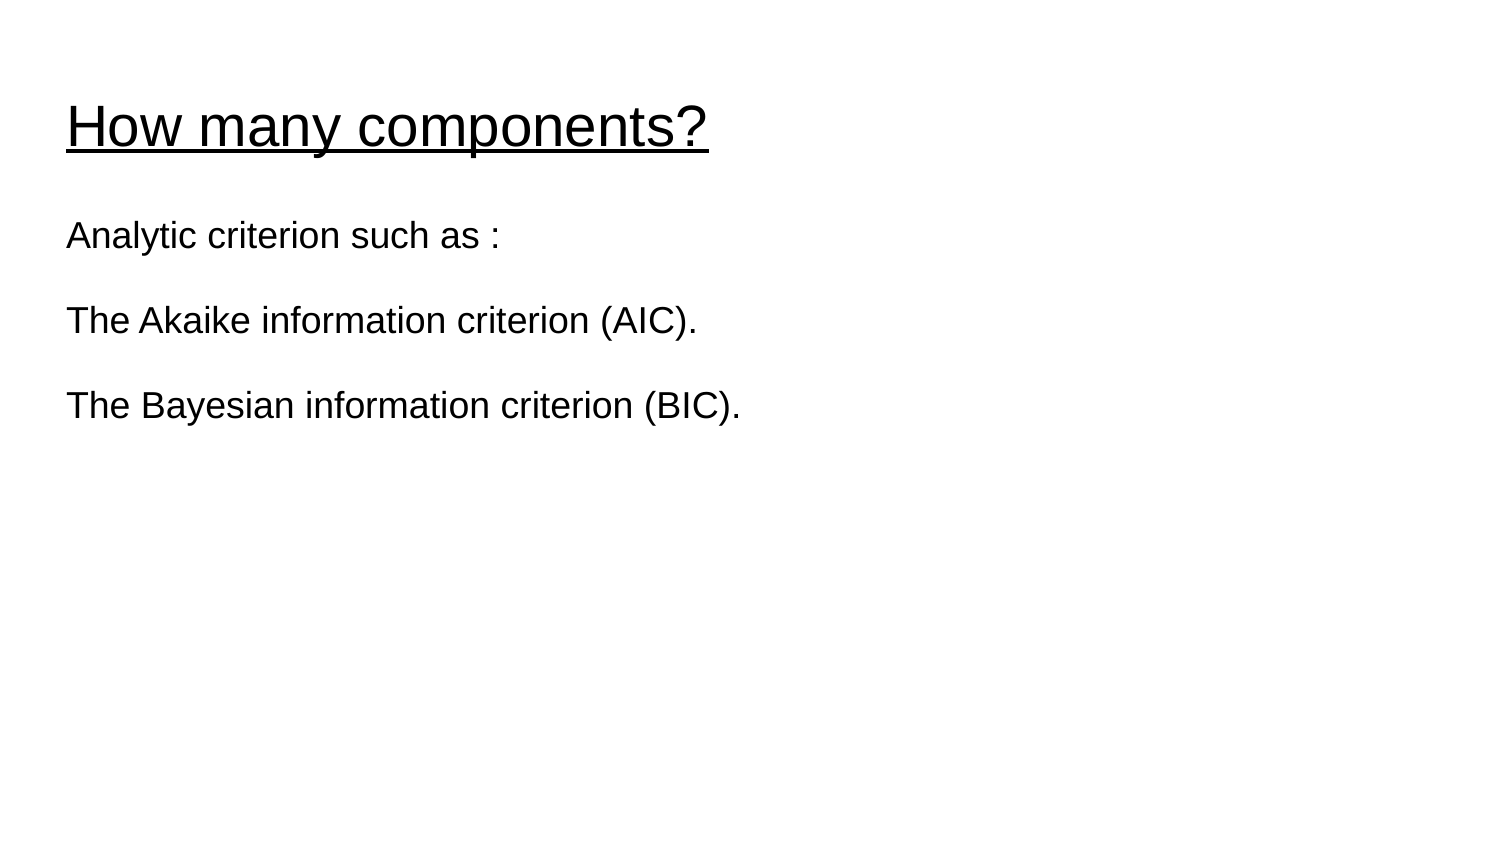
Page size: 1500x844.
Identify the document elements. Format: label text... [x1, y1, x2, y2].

list Analytic criterion such as : The Akaike information criterion (AIC). The Bayesian information criterion (BIC). [51, 189, 1449, 750]
title How many components? [51, 72, 1449, 167]
